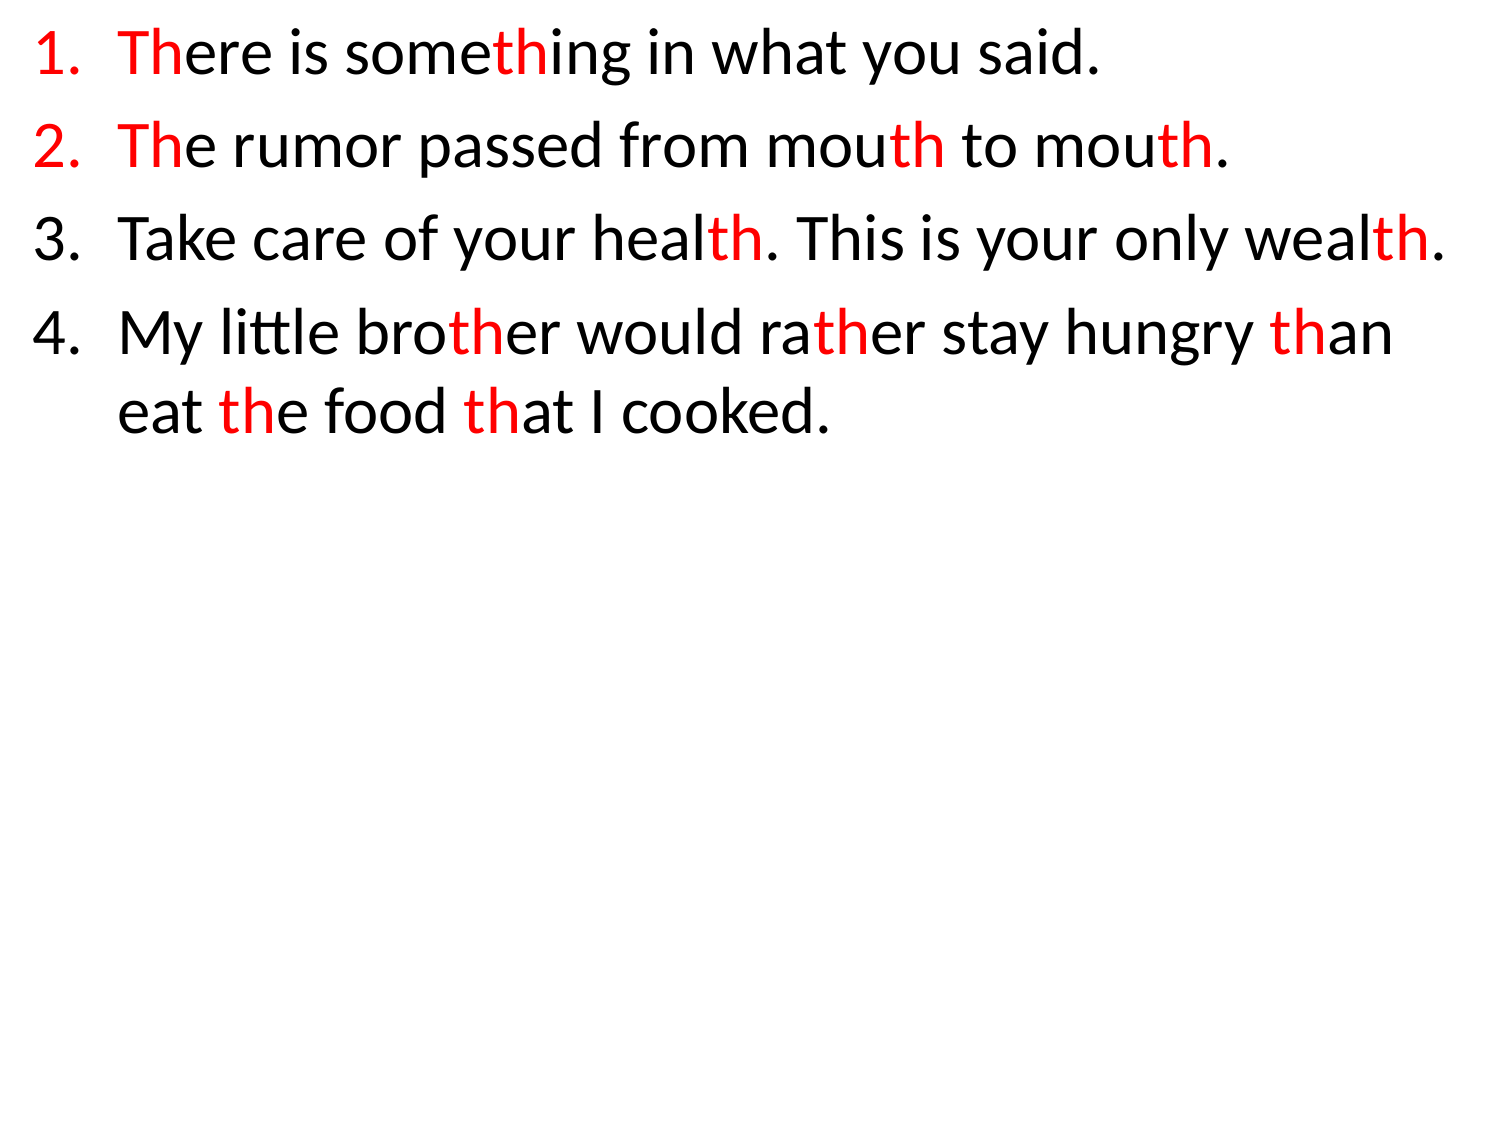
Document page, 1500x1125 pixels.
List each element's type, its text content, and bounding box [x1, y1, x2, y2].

list There is something in what you said. The rumor passed from mouth to mouth. Take care of your health. This is your only wealth. My little brother would rather stay hungry than eat the food that I cooked. [17, 0, 1483, 1094]
